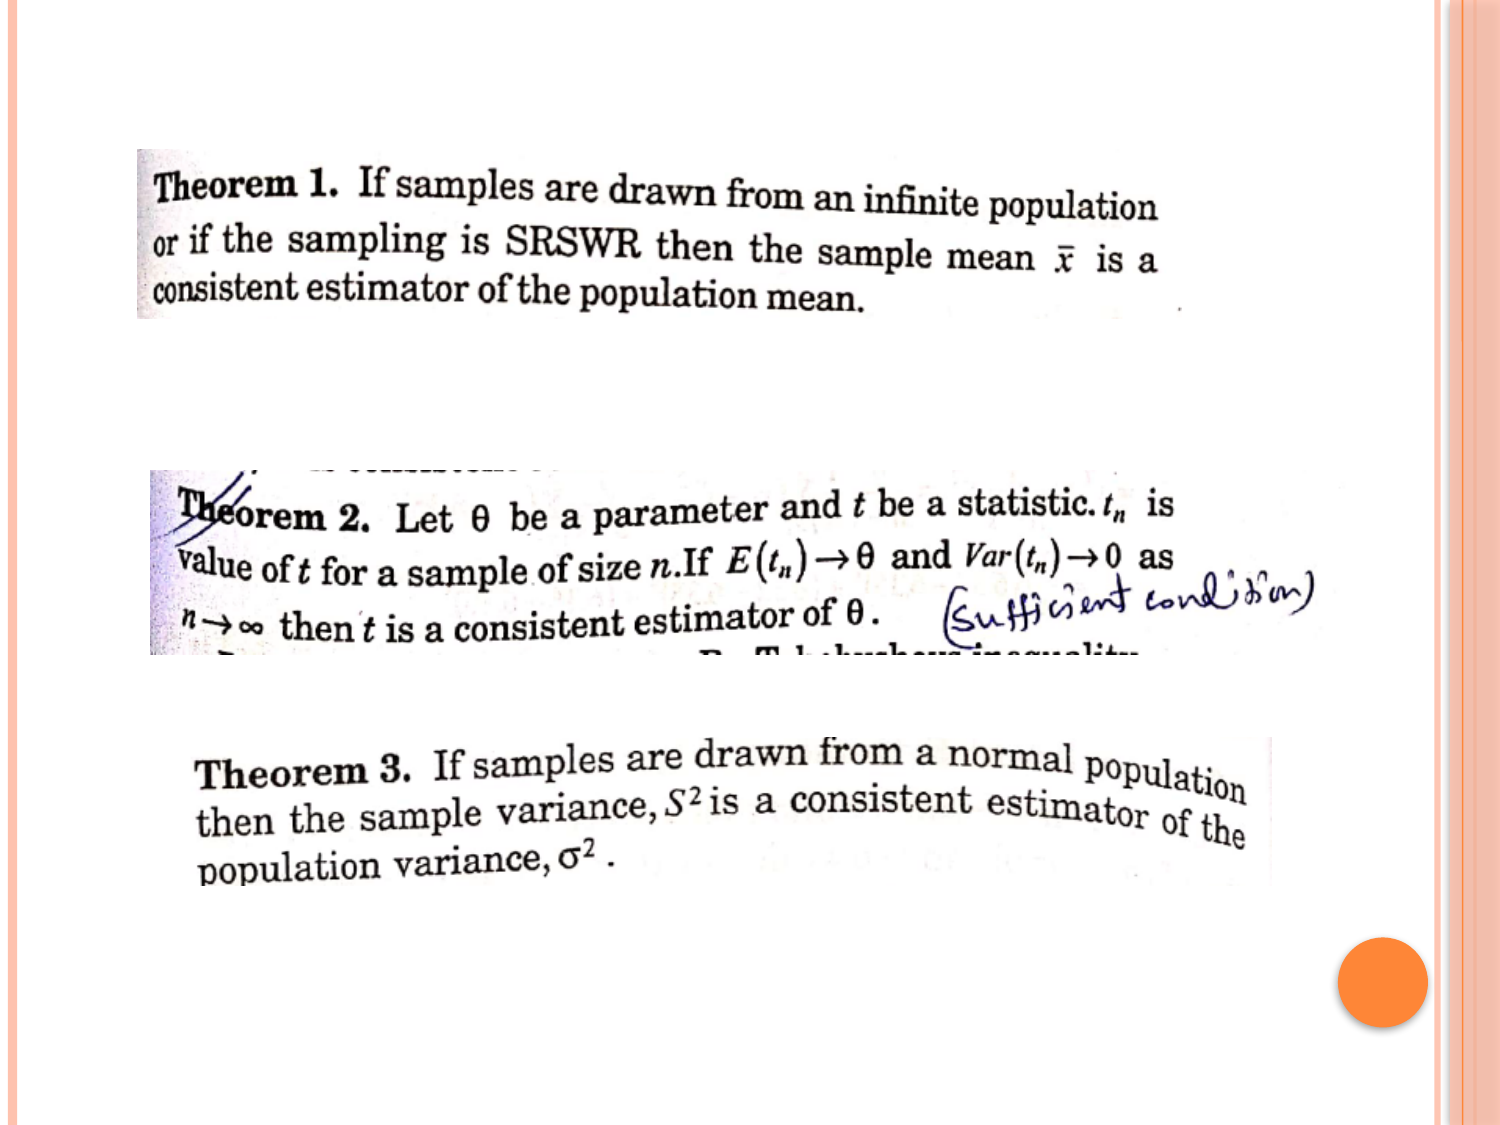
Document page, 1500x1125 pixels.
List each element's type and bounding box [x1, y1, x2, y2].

picture [136, 149, 1182, 320]
picture [150, 469, 1350, 656]
picture [174, 736, 1273, 887]
